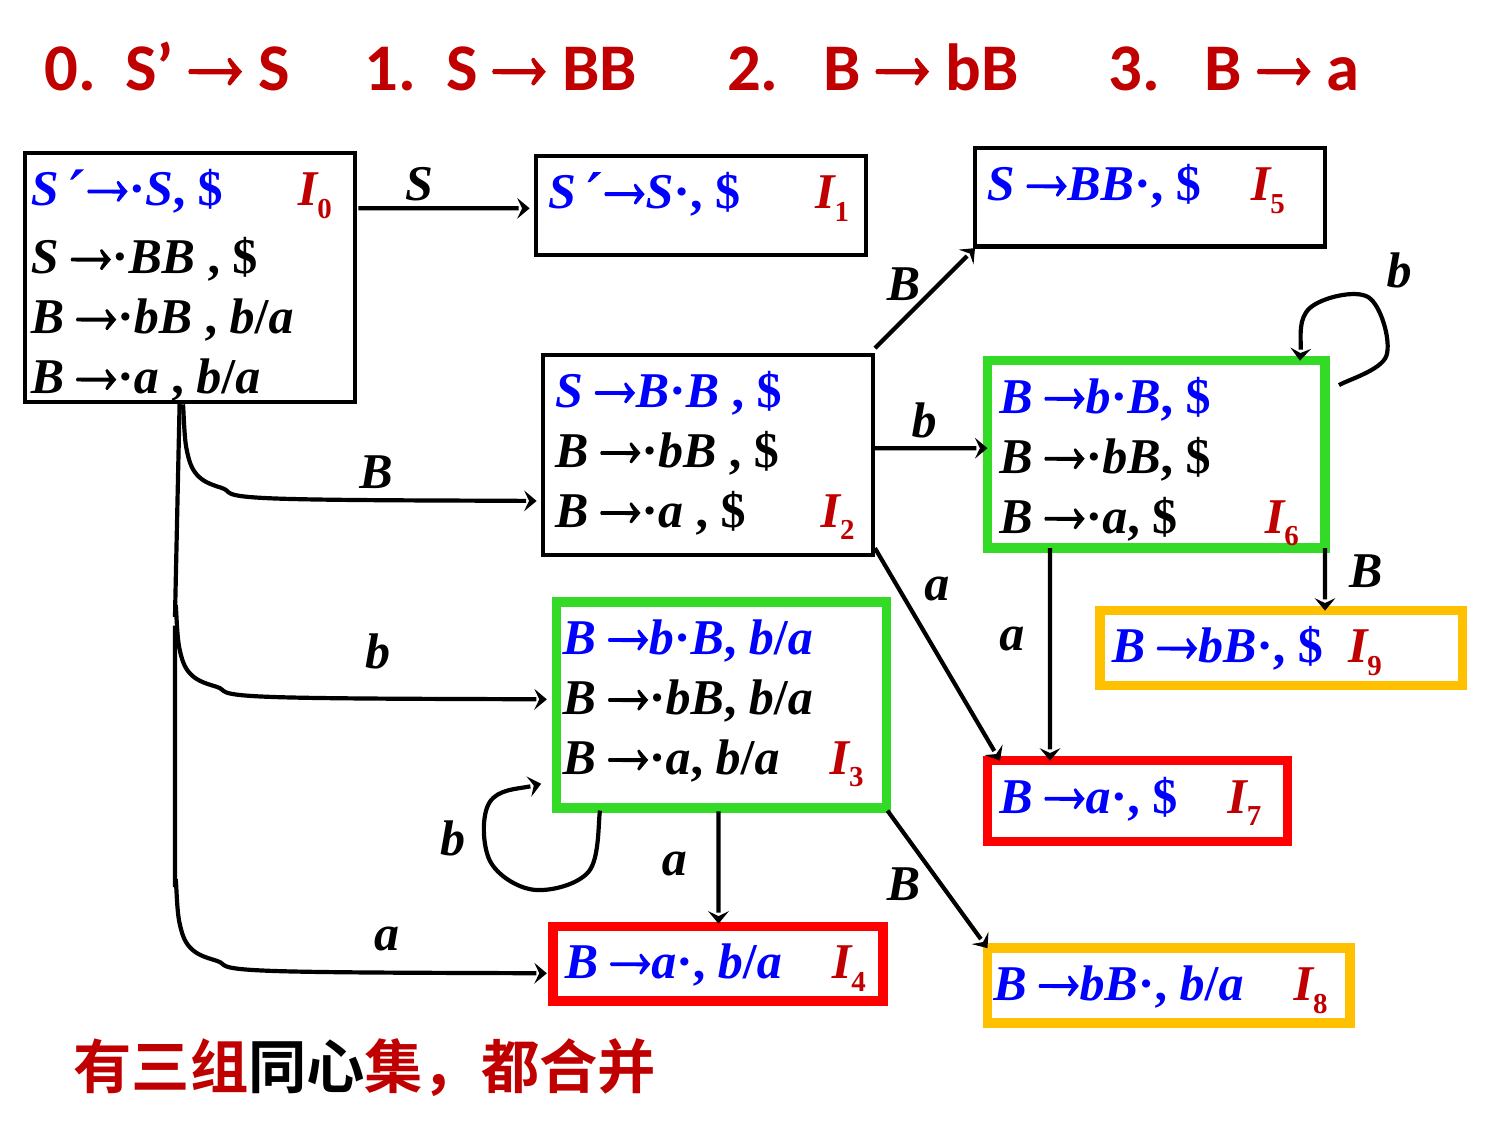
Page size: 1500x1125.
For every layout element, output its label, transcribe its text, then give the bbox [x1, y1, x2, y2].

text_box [24, 147, 1463, 1024]
text_box 0. S’  S 1. S  BB 2. B  bB 3. B  a [29, 16, 1475, 126]
text_box 有三组同心集，都合并 [58, 1033, 679, 1112]
